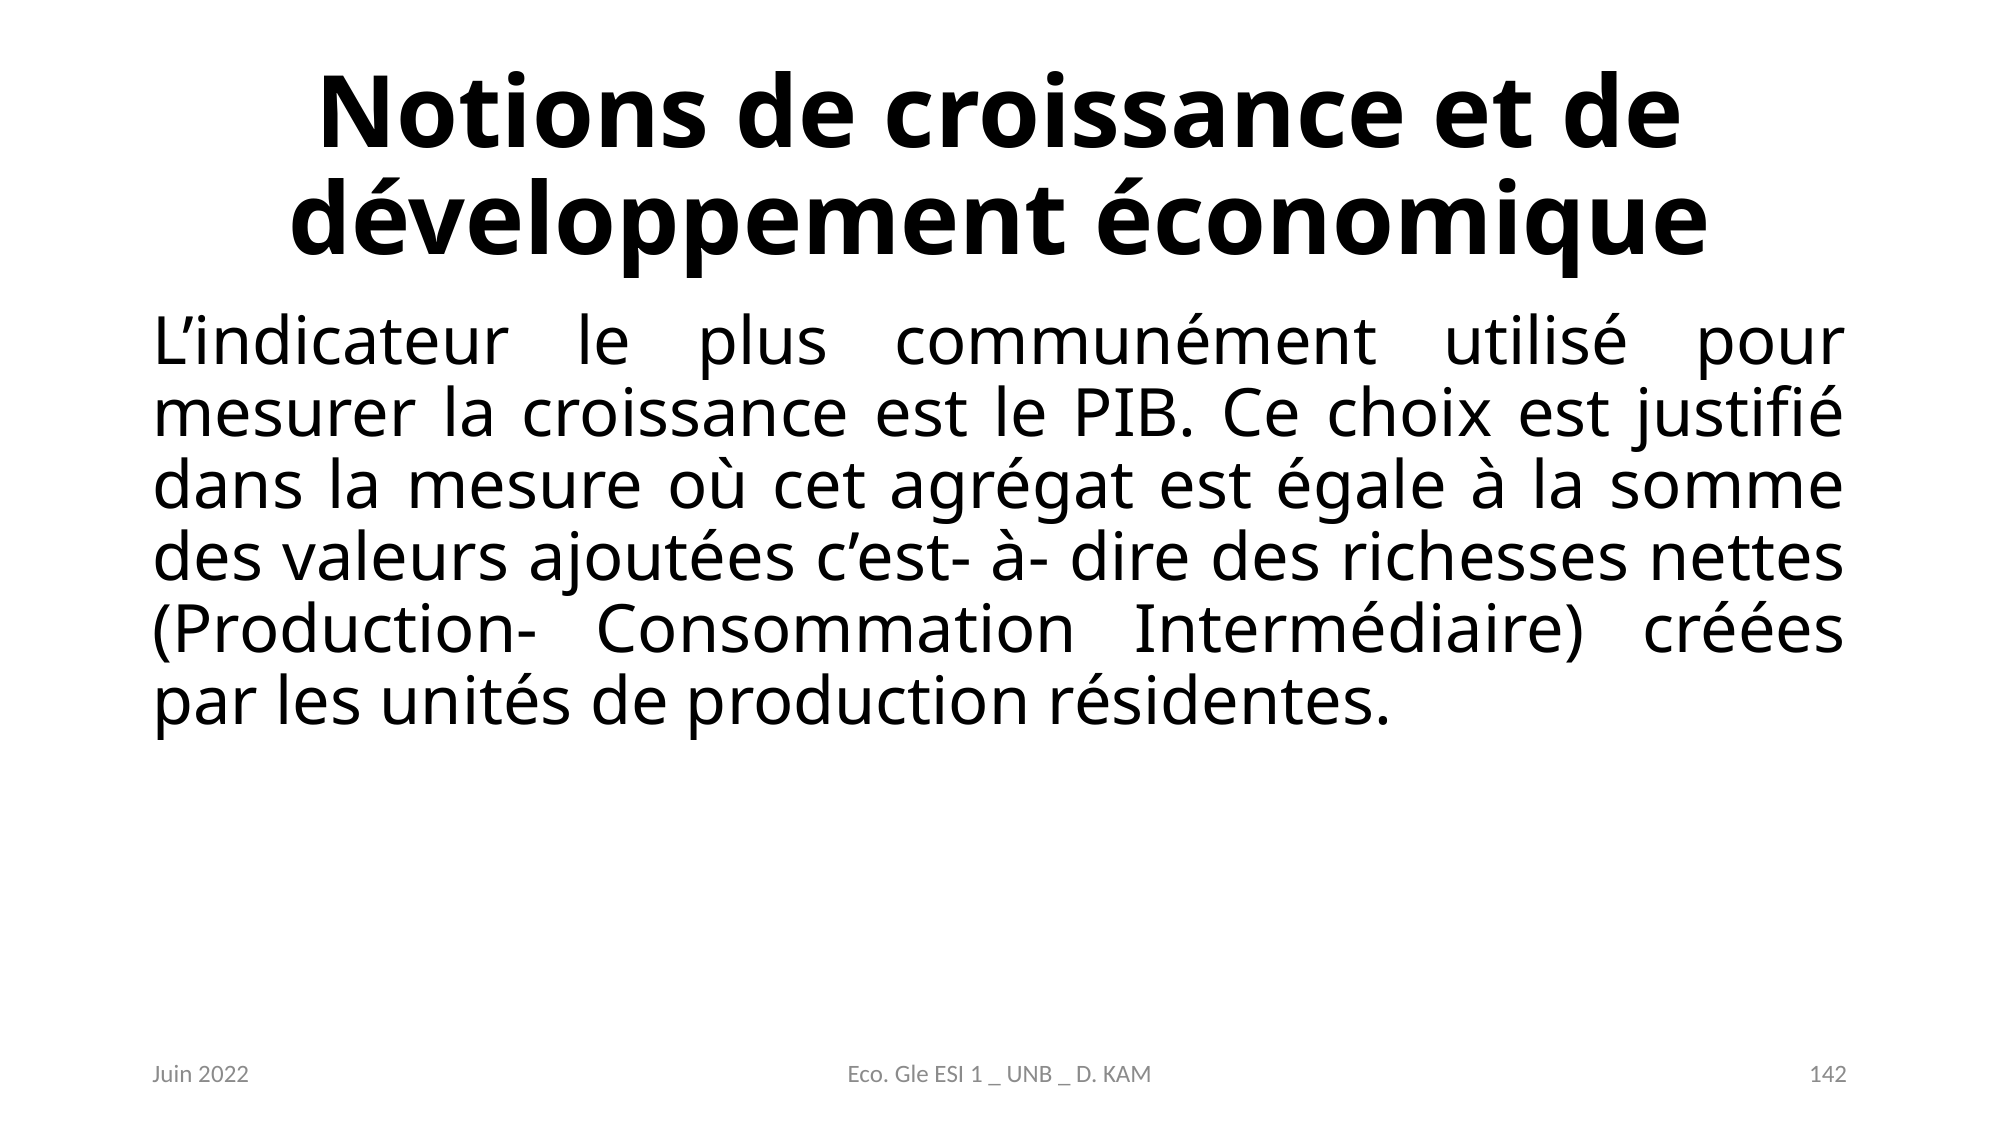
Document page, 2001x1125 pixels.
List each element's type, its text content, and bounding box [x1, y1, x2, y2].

title Notions de croissance et de développement économique [137, 59, 1863, 278]
slide_number 142 [1412, 1042, 1863, 1103]
list L’indicateur le plus communément utilisé pour mesurer la croissance est le PIB. Ce choix est justifié dans la mesure où cet agrégat est égale à la somme des valeurs ajoutées c’est- à- dire des richesses nettes (Production- Consommation Intermédiaire) créées par les unités de production résidentes. [137, 299, 1863, 1014]
footer Eco. Gle ESI 1 _ UNB _ D. KAM [662, 1042, 1338, 1103]
slide_number Juin 2022 [137, 1042, 588, 1103]
